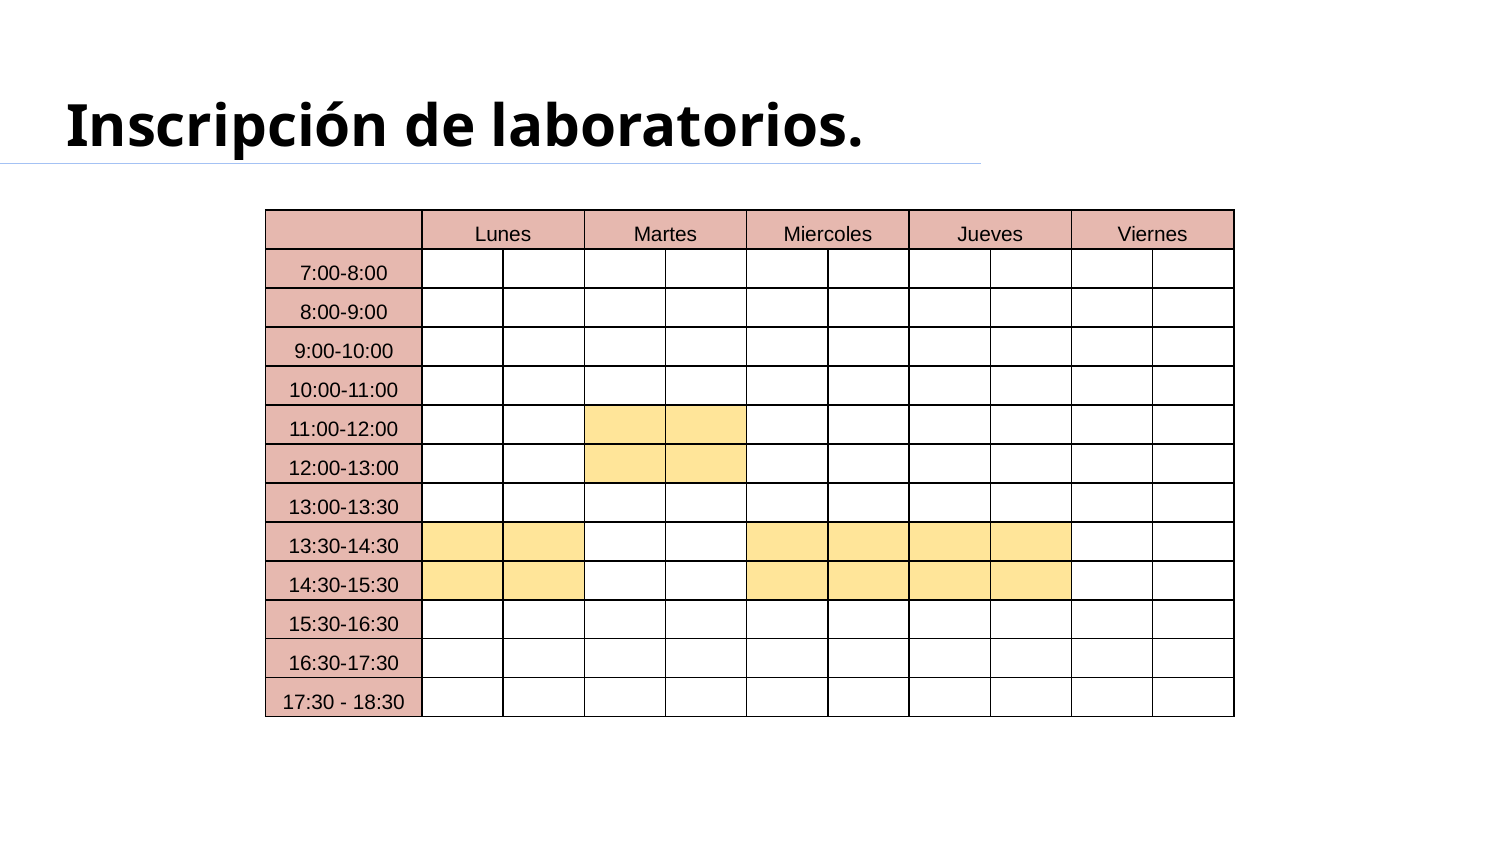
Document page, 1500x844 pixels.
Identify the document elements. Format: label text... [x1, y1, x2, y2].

table_cell [1153, 445, 1233, 482]
table_cell [829, 406, 908, 443]
table_cell 11:00-12:00 [266, 406, 421, 443]
table_cell [910, 484, 990, 521]
table_cell [585, 523, 665, 560]
table_cell [666, 678, 746, 716]
table_cell [423, 562, 502, 599]
table_cell [747, 328, 827, 365]
table_cell 13:00-13:30 [266, 484, 421, 521]
table_cell [423, 639, 502, 677]
table_cell [747, 601, 827, 638]
table_cell [747, 562, 827, 599]
table_cell [1072, 562, 1152, 599]
table_cell [829, 601, 908, 638]
table_cell [423, 367, 502, 404]
table_cell [1153, 601, 1233, 638]
table_cell [423, 406, 502, 443]
table_cell [991, 678, 1071, 716]
table_cell [829, 328, 908, 365]
table_cell [991, 250, 1071, 287]
table_cell [423, 484, 502, 521]
table_cell [829, 367, 908, 404]
table_cell [585, 250, 665, 287]
table_cell [666, 367, 746, 404]
table_cell [585, 289, 665, 326]
table_cell [504, 250, 584, 287]
table_cell [666, 562, 746, 599]
table_cell [504, 601, 584, 638]
table_cell [1072, 367, 1152, 404]
table_cell 12:00-13:00 [266, 445, 421, 482]
table_cell [423, 328, 502, 365]
table_cell [666, 601, 746, 638]
table_cell [1153, 639, 1233, 677]
table_cell [829, 678, 908, 716]
table_cell 7:00-8:00 [266, 250, 421, 287]
table_cell [504, 406, 584, 443]
table_cell [829, 484, 908, 521]
table_cell [504, 562, 584, 599]
table_cell [1072, 328, 1152, 365]
table_cell [991, 639, 1071, 677]
table_cell 15:30-16:30 [266, 601, 421, 638]
table_cell [585, 367, 665, 404]
table_cell [1153, 523, 1233, 560]
table_cell [991, 523, 1071, 560]
table_cell [666, 484, 746, 521]
table_cell 10:00-11:00 [266, 367, 421, 404]
table_cell [747, 445, 827, 482]
table_cell [1153, 367, 1233, 404]
table_cell 14:30-15:30 [266, 562, 421, 599]
table_cell [504, 367, 584, 404]
table_cell [585, 678, 665, 716]
table_cell [585, 639, 665, 677]
table_header Viernes [1072, 211, 1233, 248]
table_cell [666, 639, 746, 677]
table_cell [910, 289, 990, 326]
table_cell [1072, 406, 1152, 443]
table_cell [1072, 250, 1152, 287]
table_cell [910, 523, 990, 560]
table_cell [1072, 523, 1152, 560]
table_cell [991, 367, 1071, 404]
table_cell [991, 562, 1071, 599]
table_cell [666, 328, 746, 365]
table_cell [423, 289, 502, 326]
table_cell [1072, 484, 1152, 521]
table_cell [1153, 328, 1233, 365]
table_cell [666, 250, 746, 287]
table_cell [585, 484, 665, 521]
table_cell [585, 601, 665, 638]
table_header Lunes [423, 211, 584, 248]
table_cell 17:30 - 18:30 [266, 678, 421, 716]
table_cell [829, 562, 908, 599]
title Inscripción de laboratorios. [51, 72, 1449, 167]
table_cell [1072, 601, 1152, 638]
table_cell [829, 250, 908, 287]
table_cell [585, 562, 665, 599]
table_cell [910, 406, 990, 443]
table_cell [423, 601, 502, 638]
table_cell [504, 523, 584, 560]
table_cell [423, 678, 502, 716]
table_cell [666, 523, 746, 560]
table_cell [504, 639, 584, 677]
table_cell [423, 250, 502, 287]
table_cell [910, 367, 990, 404]
table_cell [423, 445, 502, 482]
table_cell [423, 523, 502, 560]
table_cell [666, 406, 746, 443]
table_cell [1072, 445, 1152, 482]
table_cell [747, 523, 827, 560]
table_cell [991, 601, 1071, 638]
table_cell [991, 484, 1071, 521]
table_cell 9:00-10:00 [266, 328, 421, 365]
table_cell [829, 445, 908, 482]
table_cell [666, 445, 746, 482]
table_cell [1072, 678, 1152, 716]
table_cell [504, 484, 584, 521]
table_cell [747, 678, 827, 716]
table_cell [910, 562, 990, 599]
table_cell [829, 523, 908, 560]
table_cell 13:30-14:30 [266, 523, 421, 560]
table_cell [1153, 406, 1233, 443]
table_cell [991, 406, 1071, 443]
table_cell 8:00-9:00 [266, 289, 421, 326]
table_cell [910, 678, 990, 716]
table_cell [747, 484, 827, 521]
table_cell [747, 289, 827, 326]
table_cell [910, 445, 990, 482]
table_header Jueves [910, 211, 1071, 248]
table_header [266, 211, 421, 248]
table_cell [747, 406, 827, 443]
table_header Miercoles [747, 211, 908, 248]
table_cell [910, 250, 990, 287]
table_cell [504, 289, 584, 326]
table_cell [1153, 289, 1233, 326]
table_cell [504, 445, 584, 482]
table_cell [829, 289, 908, 326]
table_cell [1153, 678, 1233, 716]
table_cell [585, 406, 665, 443]
table_cell [747, 367, 827, 404]
table_header Martes [585, 211, 746, 248]
table_cell [666, 289, 746, 326]
table_cell [991, 328, 1071, 365]
table_cell [504, 678, 584, 716]
table_cell [504, 328, 584, 365]
table_cell [1153, 484, 1233, 521]
table_cell [1153, 562, 1233, 599]
table_cell [747, 639, 827, 677]
table_cell [910, 639, 990, 677]
table_cell [991, 289, 1071, 326]
table_cell [747, 250, 827, 287]
table_cell [910, 328, 990, 365]
table_cell 16:30-17:30 [266, 639, 421, 677]
table_cell [910, 601, 990, 638]
table_cell [991, 445, 1071, 482]
table_cell [1072, 639, 1152, 677]
table_cell [585, 445, 665, 482]
table_cell [585, 328, 665, 365]
table_cell [829, 639, 908, 677]
table_cell [1072, 289, 1152, 326]
table_cell [1153, 250, 1233, 287]
